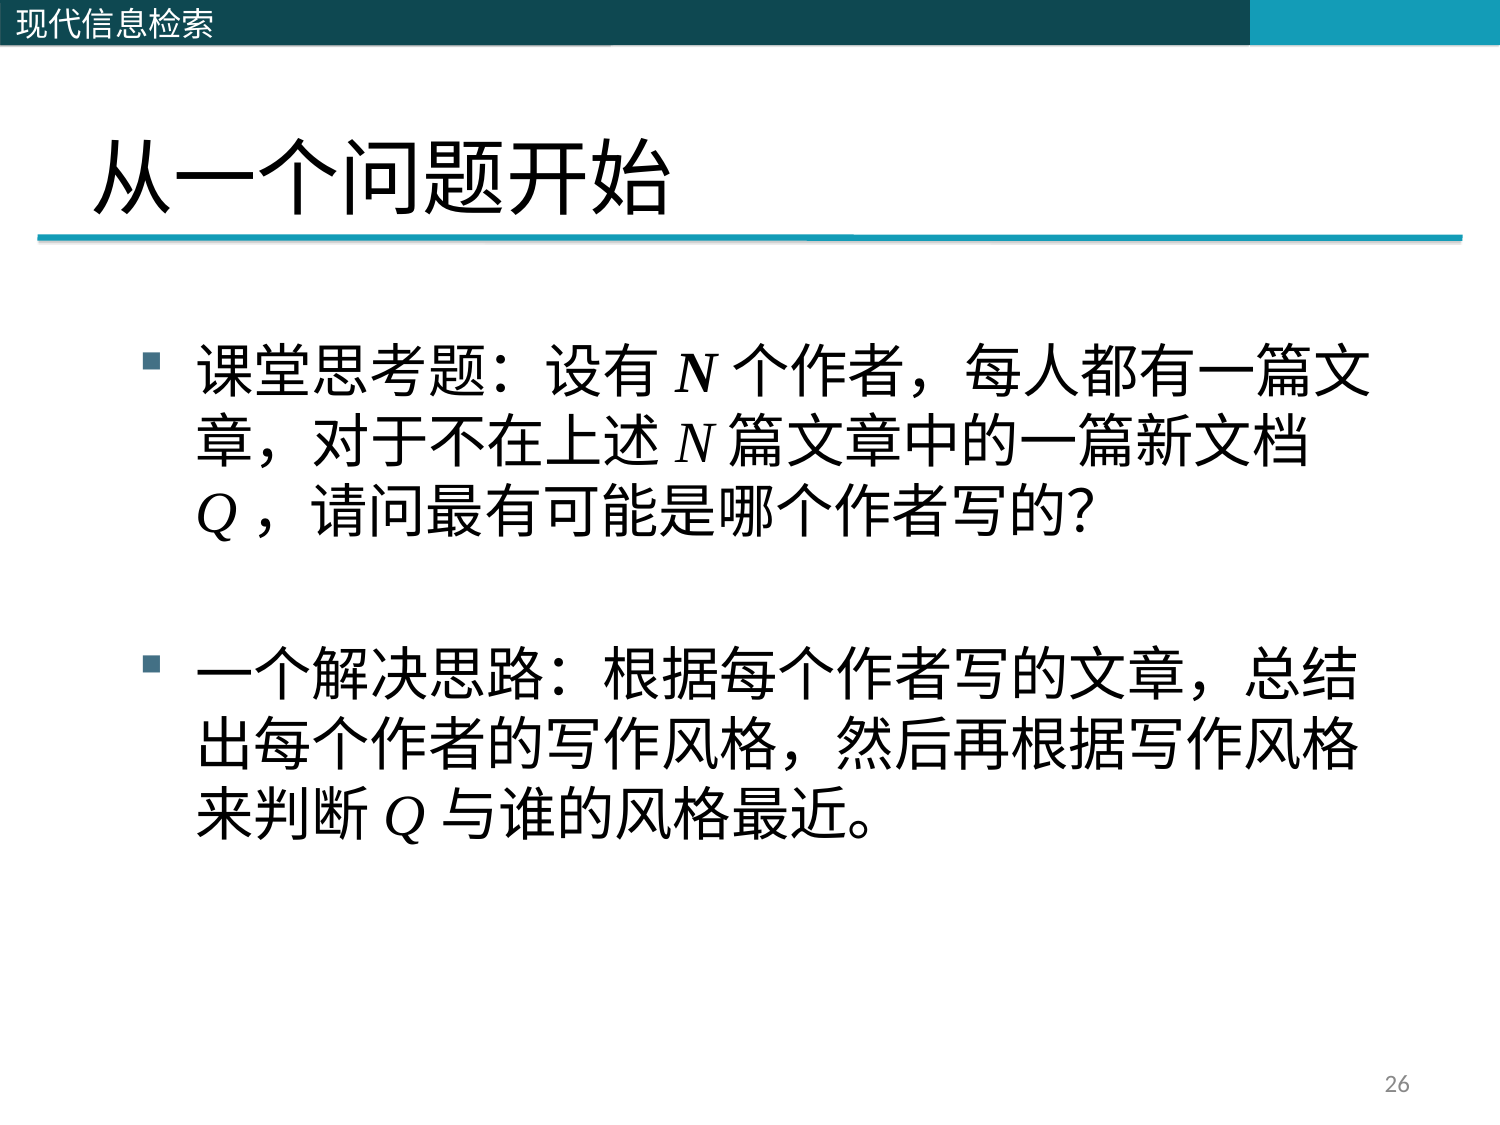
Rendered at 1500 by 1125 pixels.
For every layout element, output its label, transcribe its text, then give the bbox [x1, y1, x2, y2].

list 课堂思考题：设有N个作者，每人都有一篇文章，对于不在上述N篇文章中的一篇新文档Q，请问最有可能是哪个作者写的？ 一个解决思路：根据每个作者写的文章，总结出每个作者的写作风格，然后再根据写作风格来判断Q与谁的风格最近。 [123, 326, 1400, 920]
title 从一个问题开始 [74, 44, 1426, 233]
slide_number 26 [1074, 1062, 1425, 1103]
